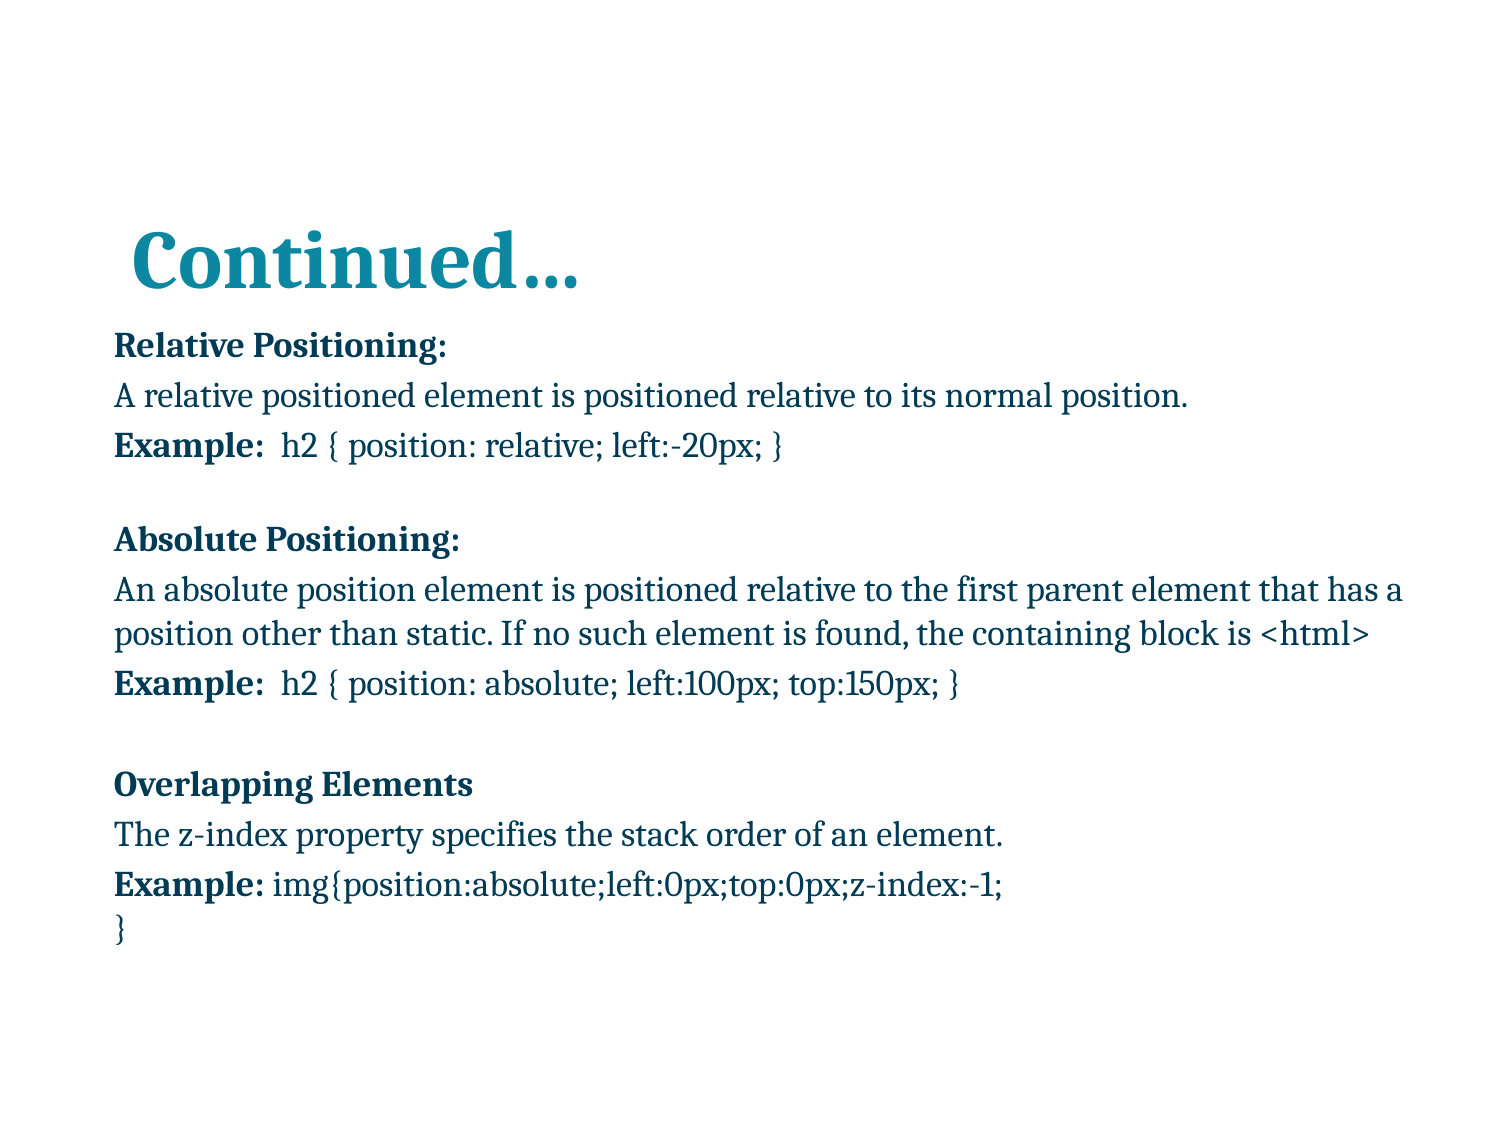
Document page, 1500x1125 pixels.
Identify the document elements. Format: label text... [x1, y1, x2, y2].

list Relative Positioning: A relative positioned element is positioned relative to its normal position. Example: h2 { position: relative; left:-20px; } Absolute Positioning: An absolute position element is positioned relative to the first parent element that has a position other than static. If no such element is found, the containing block is <html> Example: h2 { position: absolute; left:100px; top:150px; } Overlapping Elements The z-index property specifies the stack order of an element. Example: img{position:absolute;left:0px;top:0px;z-index:-1; } [50, 313, 1450, 1063]
title Continued… [117, 161, 1227, 313]
